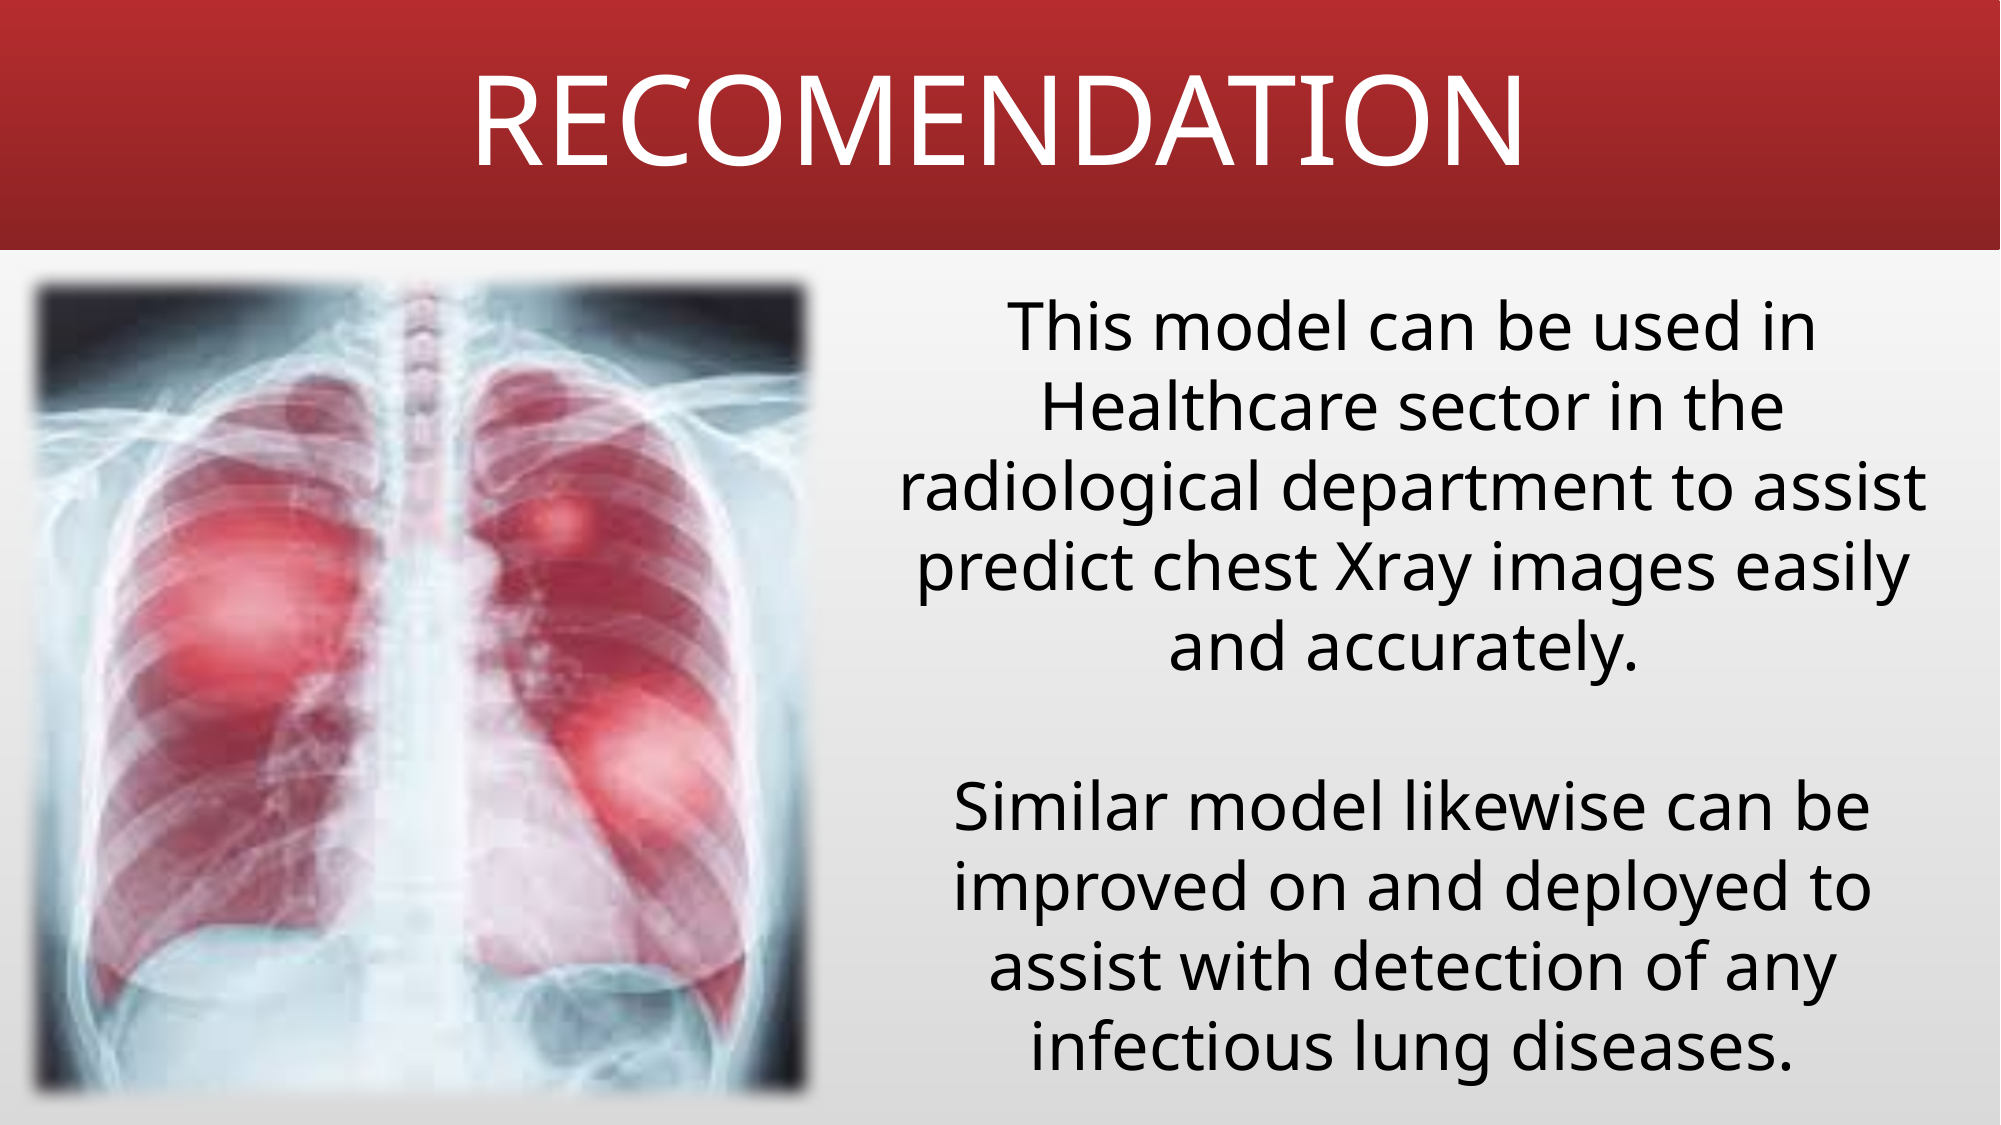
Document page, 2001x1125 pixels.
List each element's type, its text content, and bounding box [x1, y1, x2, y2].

picture [19, 267, 823, 1109]
text_box This model can be used in Healthcare sector in the radiological department to assist predict chest Xray images easily and accurately. Similar model likewise can be improved on and deployed to assist with detection of any infectious lung diseases. [858, 276, 1969, 1091]
title RECOMENDATION [174, 16, 1825, 234]
